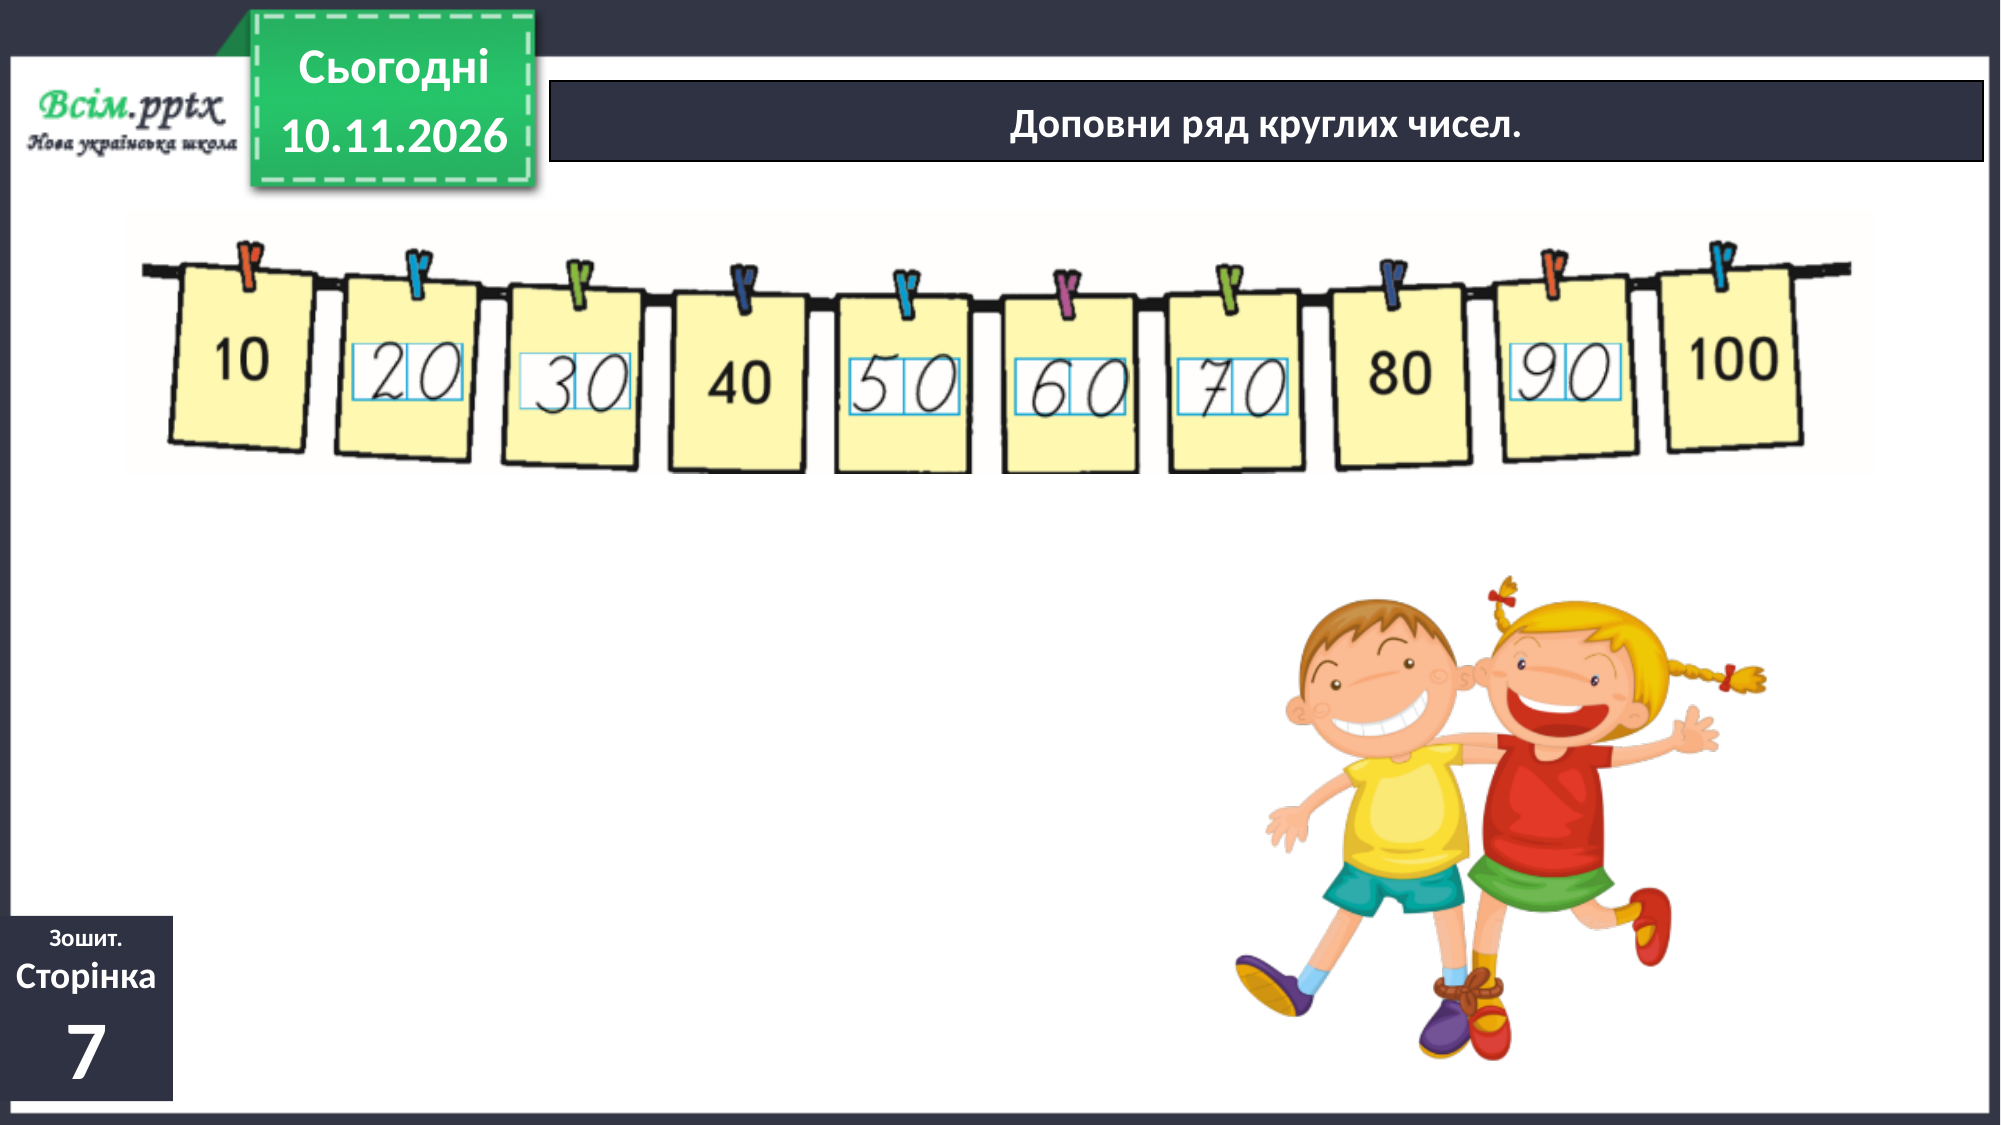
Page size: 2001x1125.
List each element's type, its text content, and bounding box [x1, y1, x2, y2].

text_box Доповни ряд круглих чисел. [549, 80, 1984, 162]
text_box Сьогодні [284, 26, 535, 101]
text_box 20.04.2022 [263, 101, 524, 164]
text_box Зошит. Сторінка 7 [0, 915, 174, 1102]
picture [0, 0, 2001, 1125]
